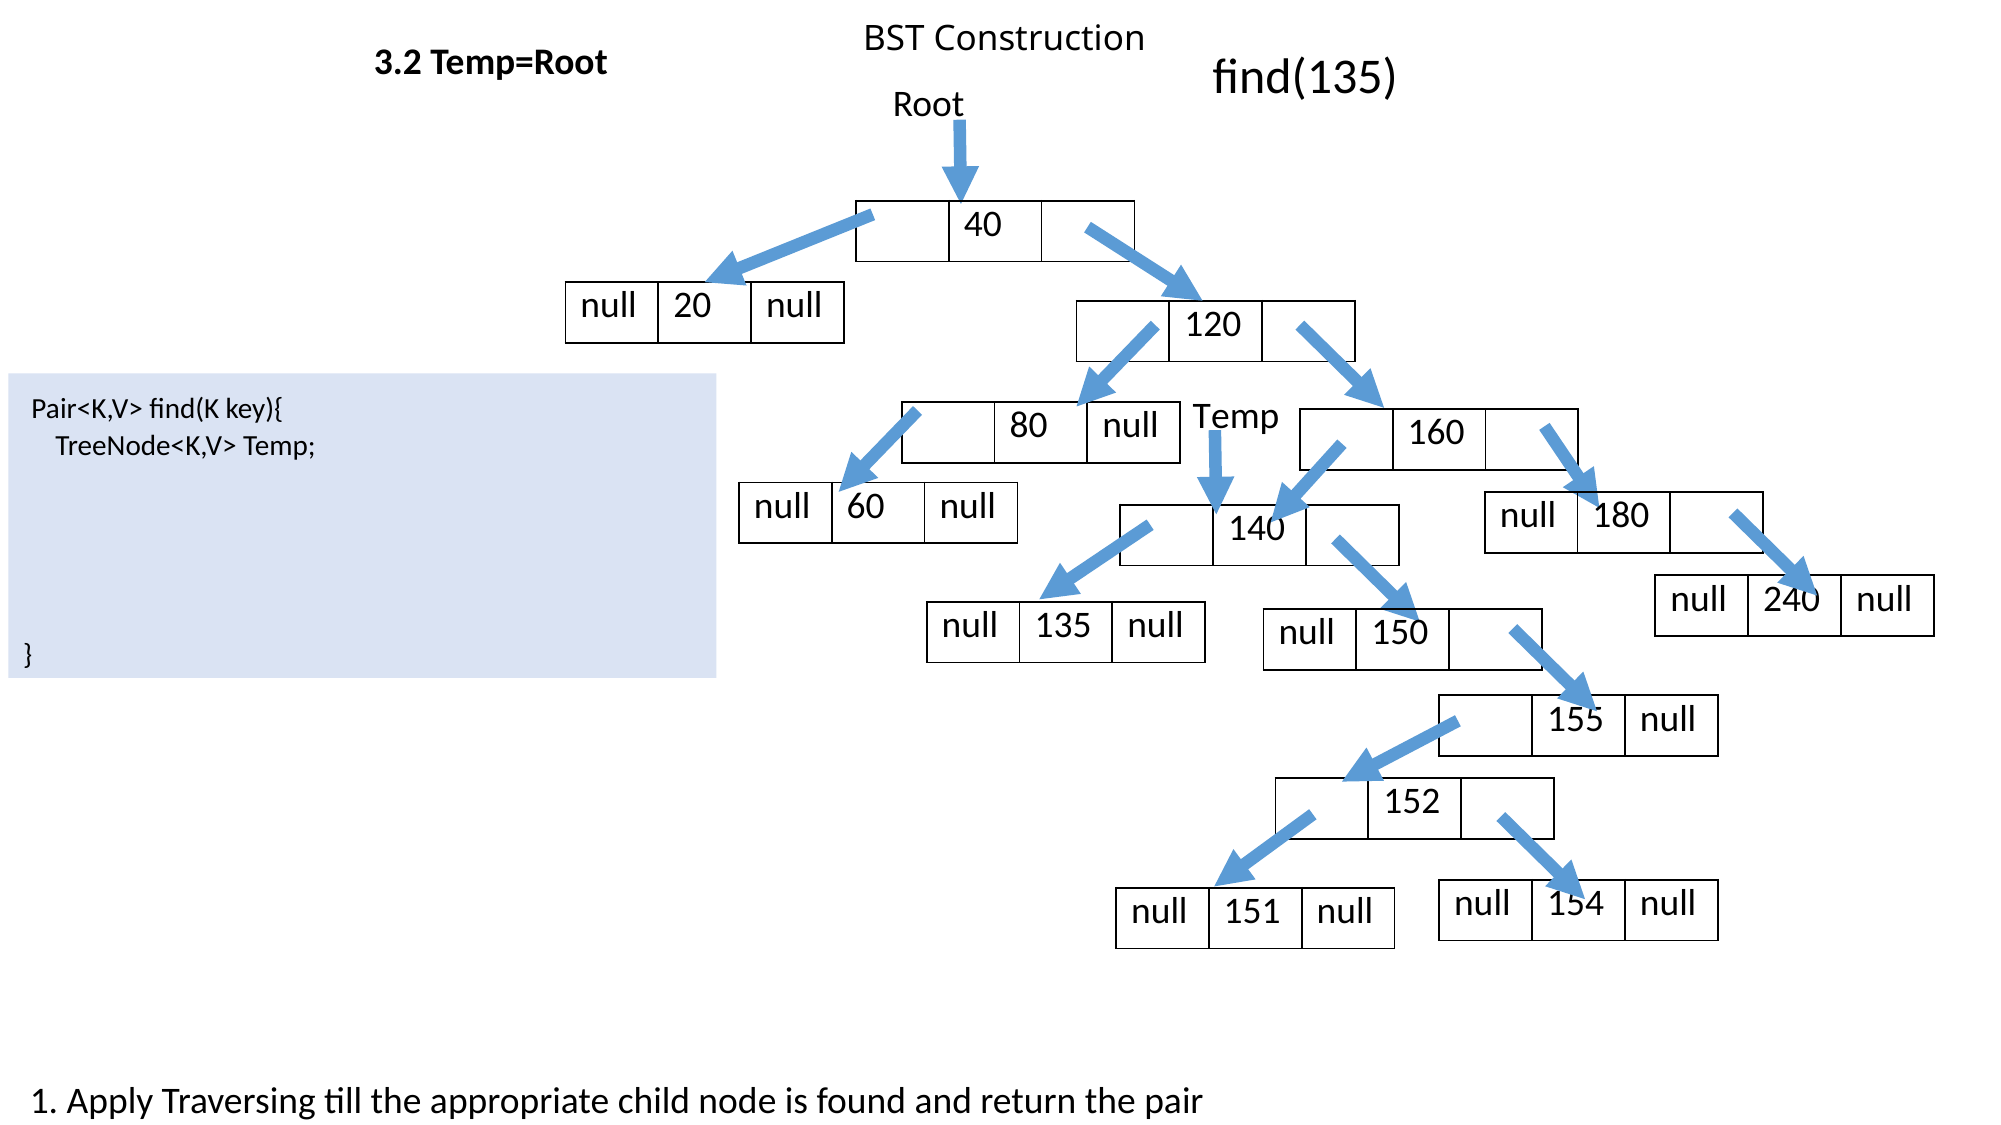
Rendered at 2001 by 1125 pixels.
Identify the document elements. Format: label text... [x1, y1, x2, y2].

table_header 152 [1369, 779, 1460, 838]
table_header 140 [1214, 506, 1305, 565]
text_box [1732, 512, 1818, 596]
table_header null [1303, 889, 1394, 948]
table_header null [1626, 881, 1717, 940]
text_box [1512, 628, 1597, 712]
text_box 1. Apply Traversing till the appropriate child node is found and return the pair [15, 1069, 1355, 1125]
table_header null [1113, 603, 1204, 662]
table_header [903, 403, 994, 462]
table_header 20 [659, 283, 750, 342]
table_header null [752, 283, 843, 342]
table_header null [1486, 493, 1577, 552]
text_box Temp [1178, 383, 1300, 444]
text_box Pair<K,V> find(K key){ TreeNode<K,V> Temp; } [8, 373, 717, 678]
table_header null [740, 483, 831, 542]
table_header 80 [995, 403, 1086, 462]
table_header null [1088, 403, 1179, 462]
table_header [1042, 202, 1134, 261]
table_header [1121, 506, 1212, 565]
table_header [1077, 302, 1168, 361]
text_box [1299, 325, 1384, 408]
table_header [1440, 696, 1531, 755]
title BST Construction [254, 12, 1755, 42]
table_header [1263, 302, 1354, 361]
table_header 154 [1533, 881, 1624, 940]
table_header [1276, 779, 1367, 838]
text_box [1341, 720, 1458, 782]
table_header [1486, 410, 1577, 469]
table_header null [1264, 610, 1355, 669]
table_header 60 [833, 483, 924, 542]
table_header 240 [1749, 576, 1840, 635]
table_header null [1440, 881, 1531, 940]
table_header 151 [1210, 889, 1301, 948]
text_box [1500, 816, 1586, 900]
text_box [838, 410, 918, 492]
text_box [1335, 538, 1420, 622]
text_box Root [878, 71, 1000, 132]
text_box 3.2 Temp=Root [359, 29, 983, 90]
table_header null [1117, 889, 1208, 948]
table_header null [925, 483, 1017, 542]
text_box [1544, 426, 1600, 508]
table_header [1671, 493, 1762, 552]
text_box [1076, 325, 1156, 407]
table_header [1307, 506, 1398, 565]
table_header 135 [1020, 603, 1111, 662]
table_header null [1656, 576, 1747, 635]
table_header 120 [1170, 302, 1261, 361]
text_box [1270, 443, 1342, 523]
table_header null [928, 603, 1019, 662]
table_header 150 [1357, 610, 1448, 669]
table_header [857, 202, 948, 261]
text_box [1214, 814, 1313, 887]
table_header 40 [950, 202, 1041, 261]
table_header null [566, 283, 657, 342]
table_header null [1842, 576, 1933, 635]
table_header [1301, 410, 1392, 469]
table_header 155 [1533, 696, 1624, 755]
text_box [1087, 227, 1203, 301]
table_header null [1626, 696, 1717, 755]
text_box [704, 214, 873, 283]
table_header 180 [1578, 493, 1669, 552]
table_header [1450, 610, 1541, 669]
table_header 160 [1394, 410, 1485, 469]
subtitle find(135) [15, 42, 1996, 1125]
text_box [1039, 524, 1151, 600]
table_header [1462, 779, 1553, 838]
